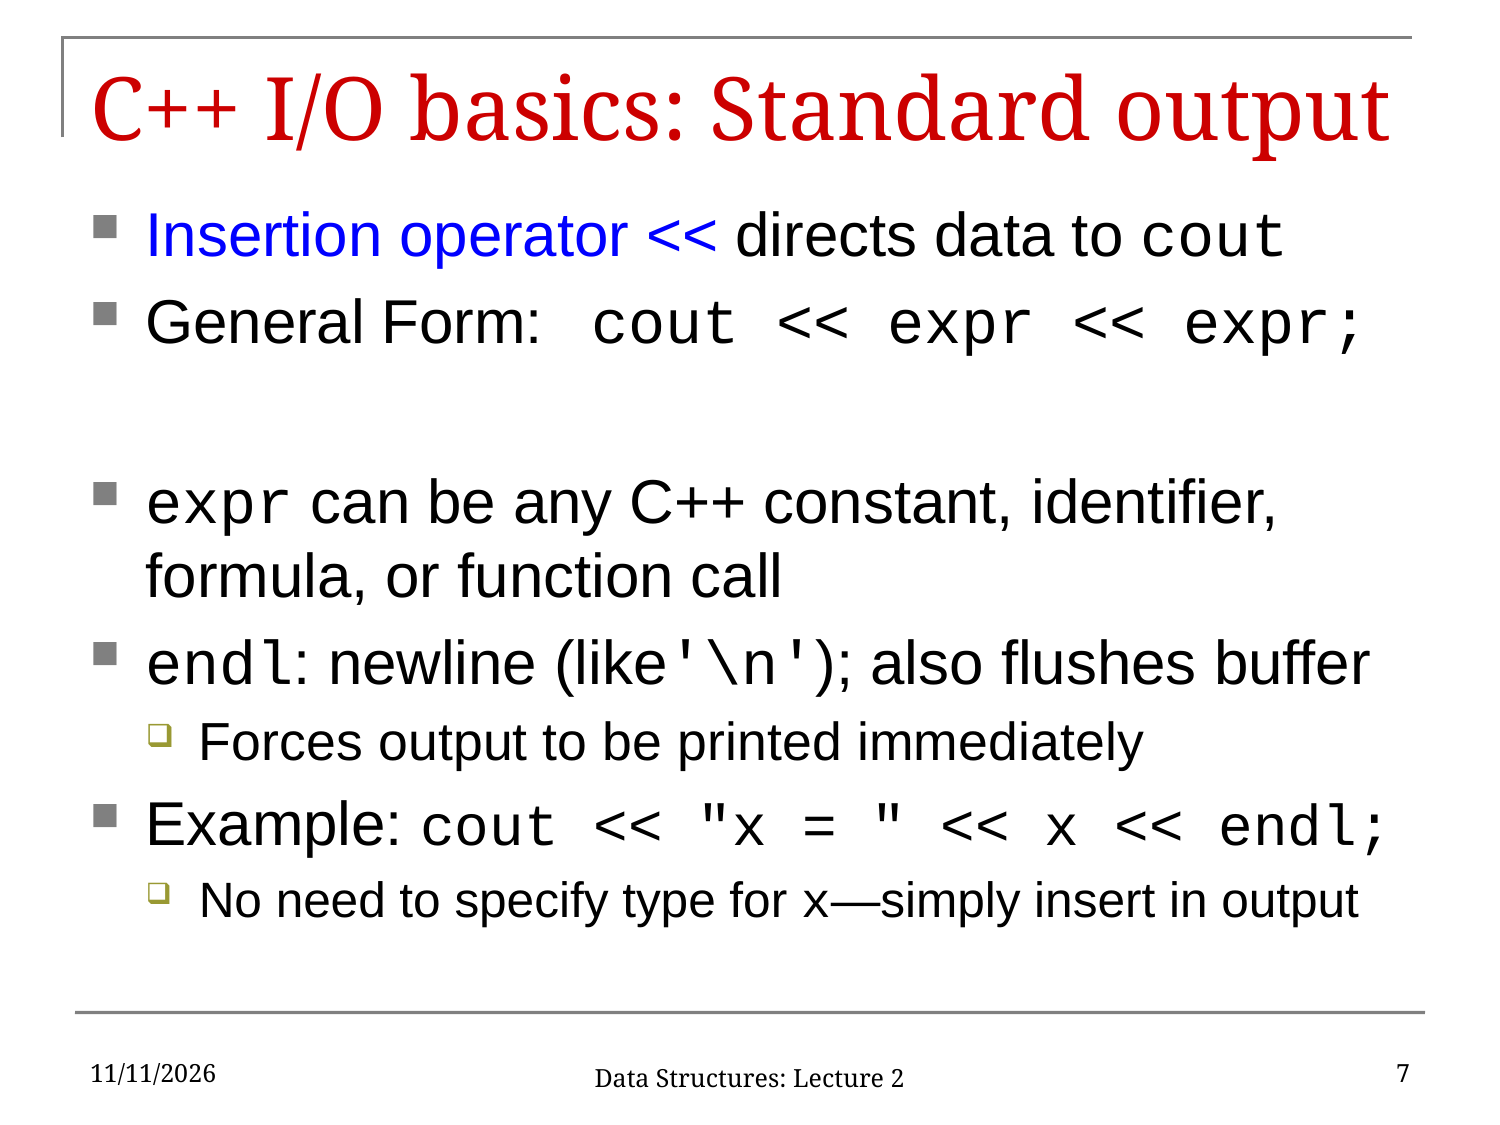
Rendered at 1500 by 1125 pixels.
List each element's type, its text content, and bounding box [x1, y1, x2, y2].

list Insertion operator << directs data to cout General Form: cout << expr << expr; expr can be any C++ constant, identifier, formula, or function call endl: newline (like'\n'); also flushes buffer Forces output to be printed immediately Example: cout << "x = " << x << endl; No need to specify type for x—simply insert in output [75, 187, 1425, 1006]
slide_number 7 [1074, 1023, 1426, 1100]
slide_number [74, 1023, 426, 1100]
footer Data Structures: Lecture 2 [512, 1024, 988, 1101]
title C++ I/O basics: Standard output [75, 45, 1425, 163]
